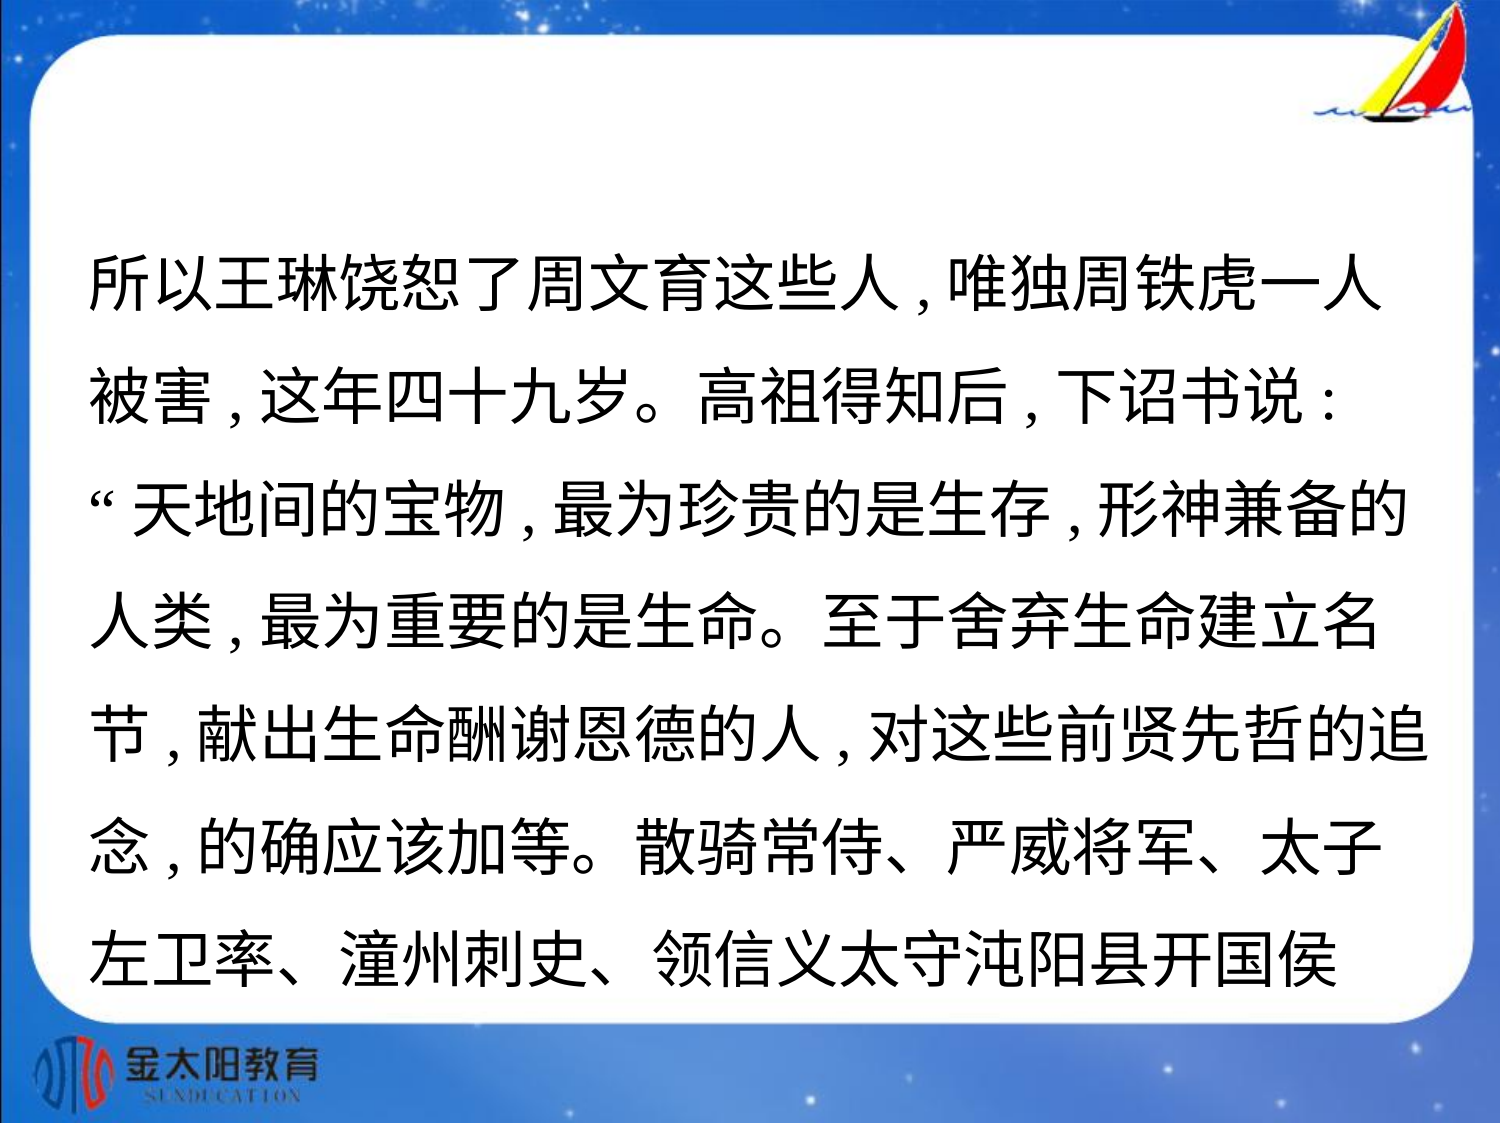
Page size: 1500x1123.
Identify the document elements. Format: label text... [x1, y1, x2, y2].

text_box 所以王琳饶恕了周文育这些人,唯独周铁虎一人 被害,这年四十九岁。高祖得知后,下诏书说: “天地间的宝物,最为珍贵的是生存,形神兼备的 人类,最为重要的是生命。至于舍弃生命建立名 节,献出生命酬谢恩德的人,对这些前贤先哲的追 念,的确应该加等。散骑常侍、严威将军、太子 左卫率、潼州刺史、领信义太守沌阳县开国侯 [88, 206, 1453, 996]
picture [0, 0, 1500, 1123]
